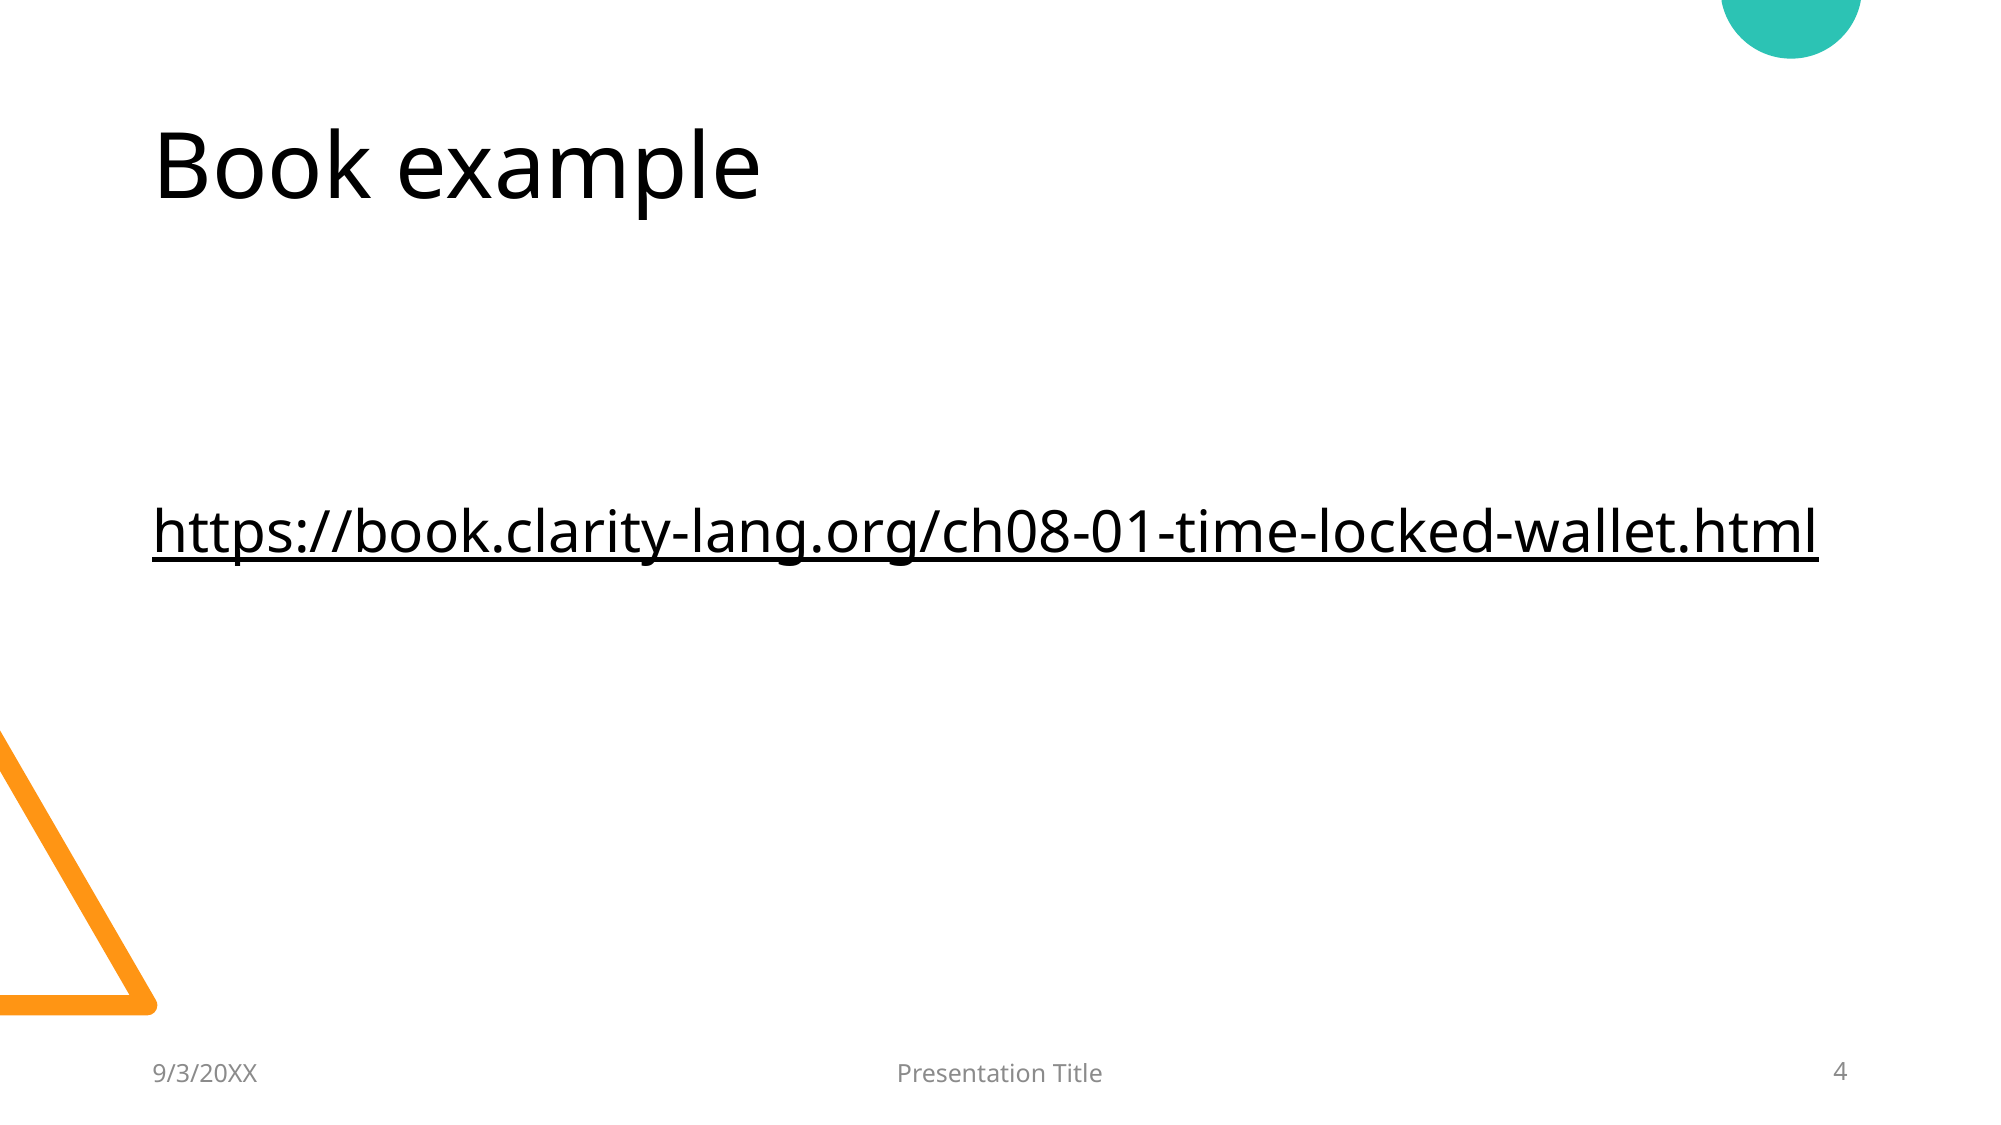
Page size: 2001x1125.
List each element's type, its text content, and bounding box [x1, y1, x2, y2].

list https://book.clarity-lang.org/ch08-01-time-locked-wallet.html [137, 313, 1863, 947]
footer Presentation Title [662, 1042, 1338, 1103]
title Book example [137, 59, 1863, 278]
slide_number 4 [1412, 1042, 1863, 1103]
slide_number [137, 1042, 588, 1103]
